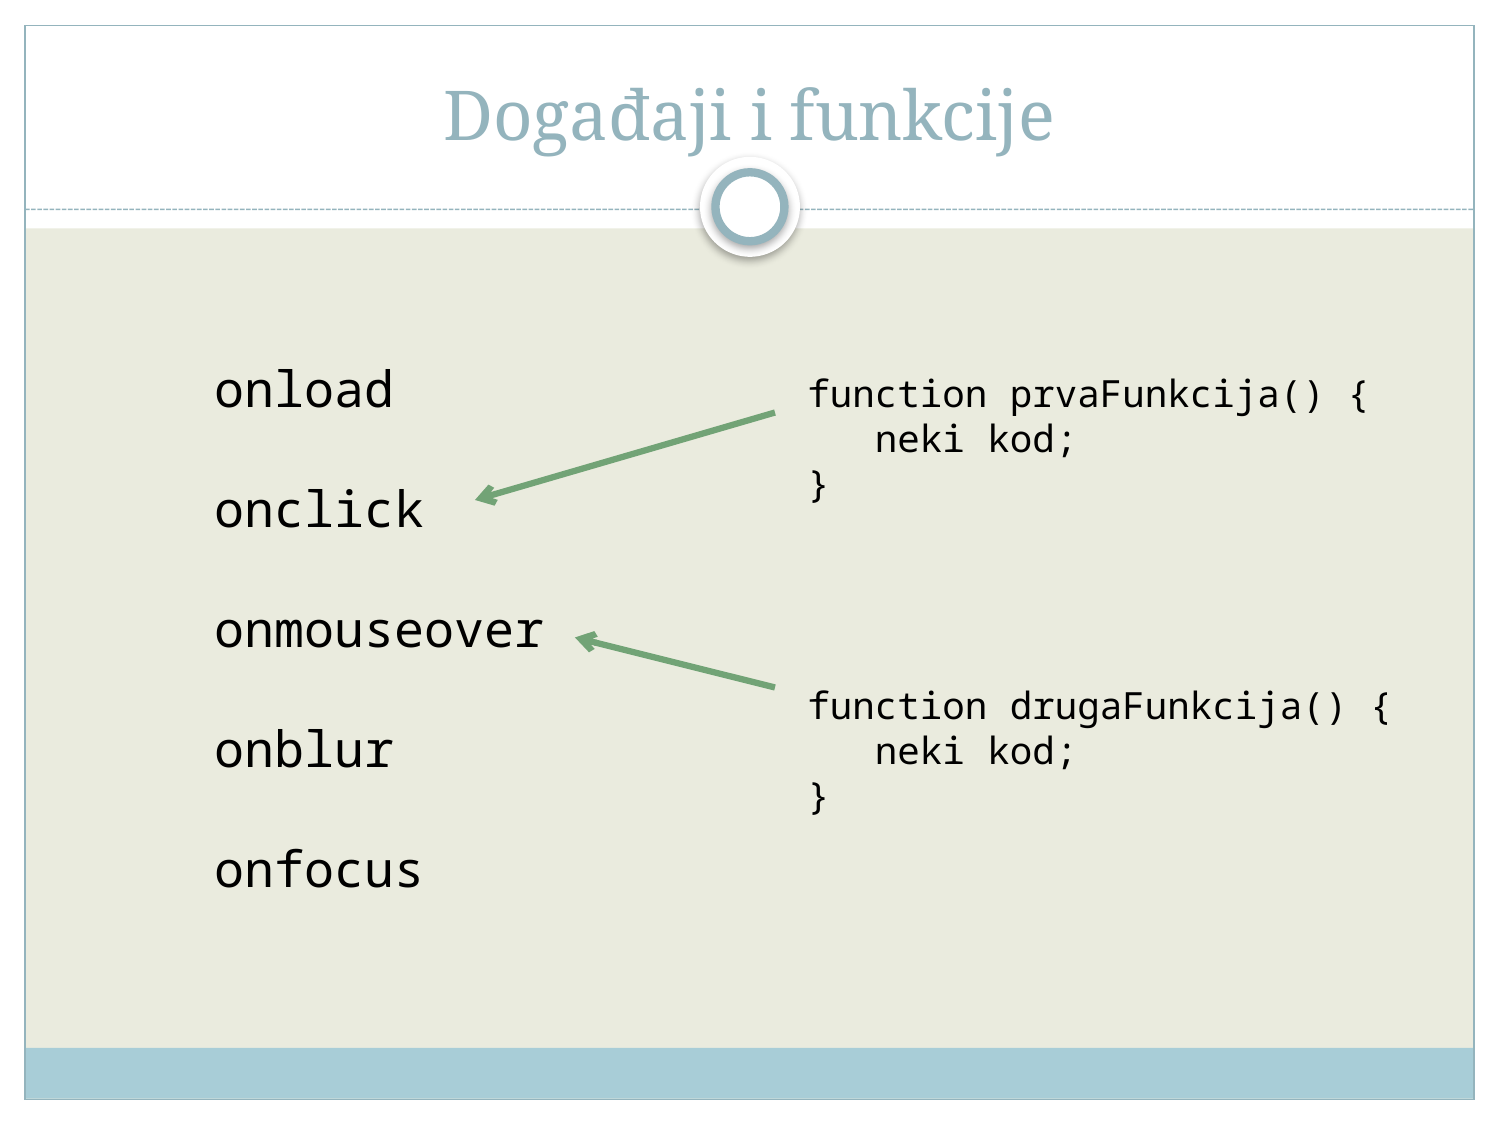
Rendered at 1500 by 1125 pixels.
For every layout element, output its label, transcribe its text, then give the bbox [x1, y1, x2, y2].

title Događaji i funkcije [49, 37, 1450, 162]
text_box function prvaFunkcija() { neki kod; } [792, 362, 1385, 513]
text_box onload onclick onmouseover onblur onfocus [199, 349, 560, 950]
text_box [574, 637, 776, 688]
text_box function drugaFunkcija() { neki kod; } [792, 674, 1408, 825]
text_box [474, 412, 776, 501]
